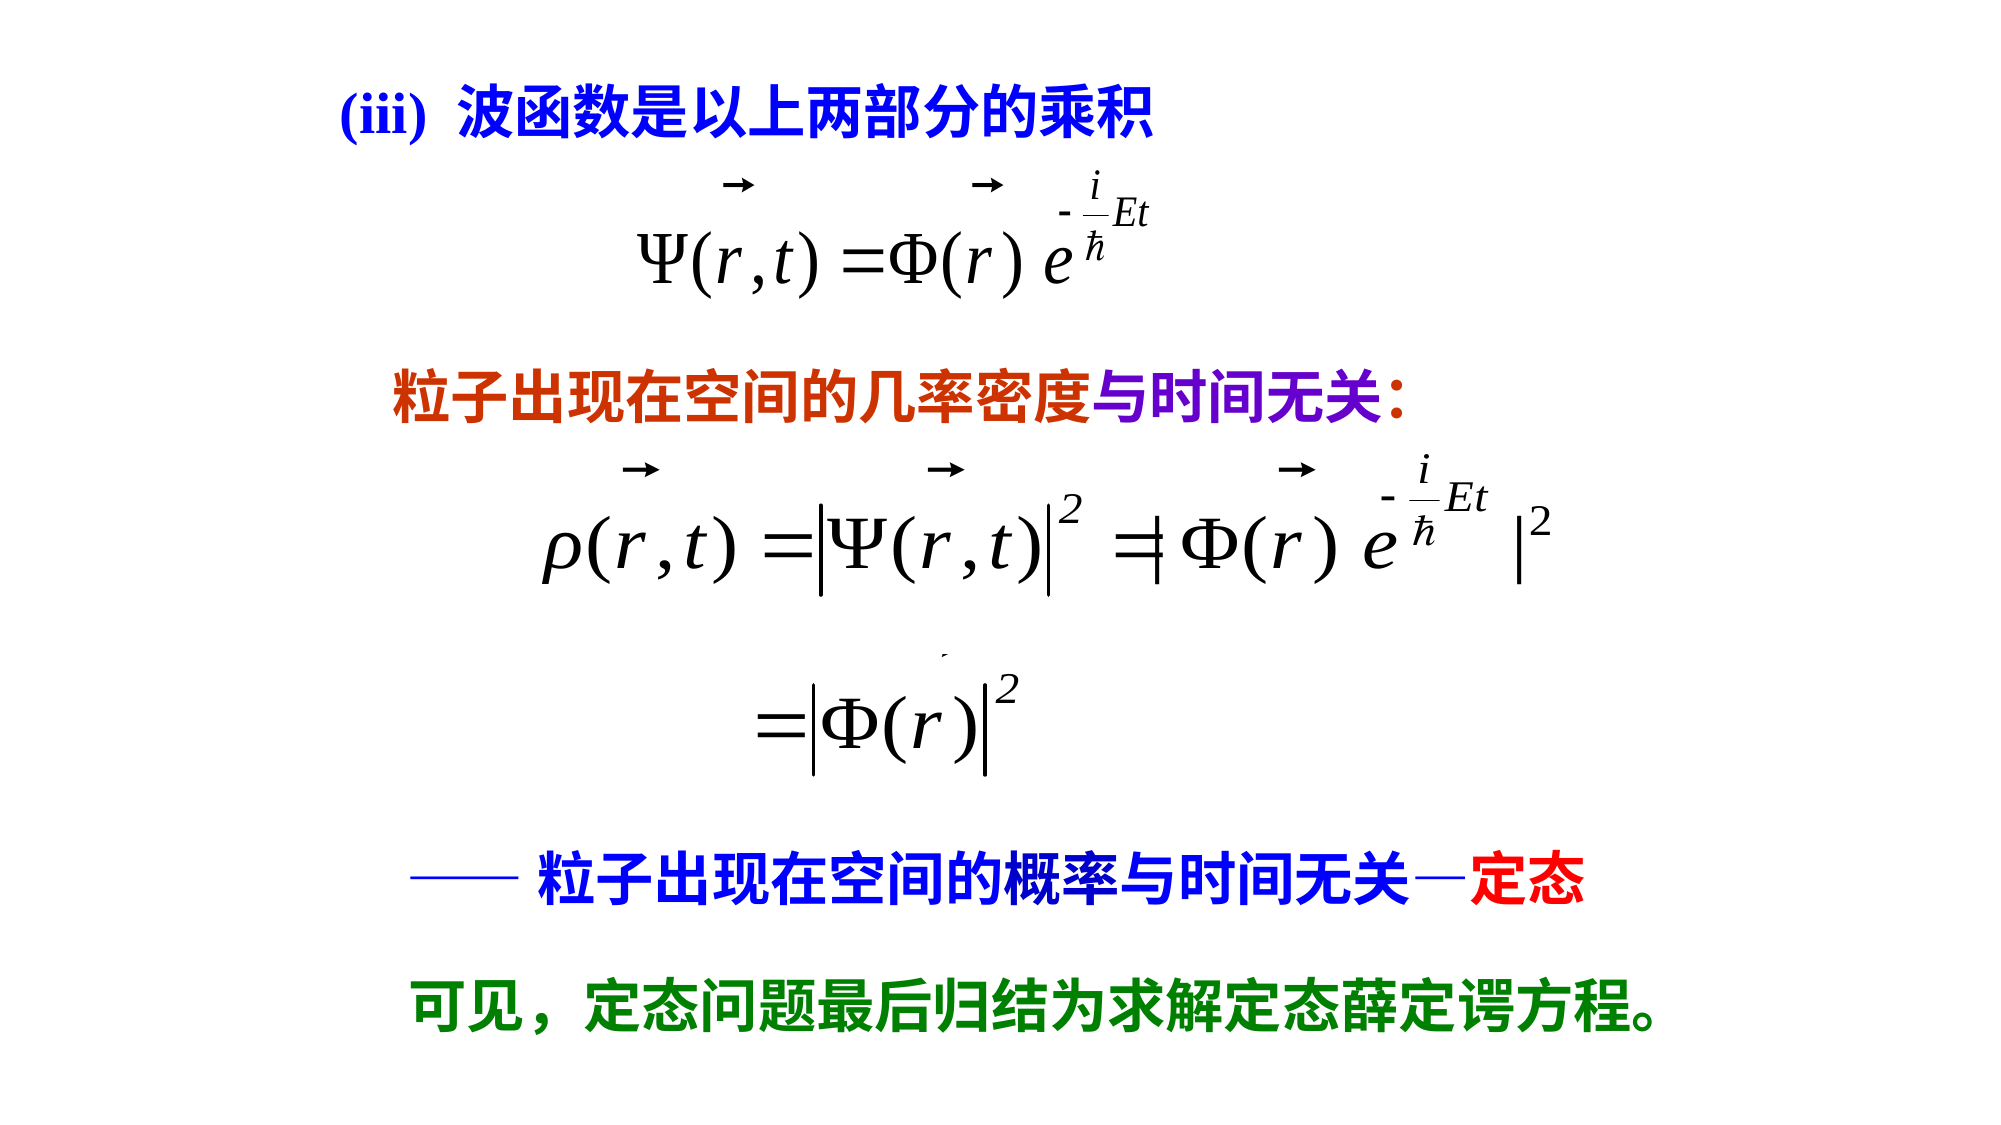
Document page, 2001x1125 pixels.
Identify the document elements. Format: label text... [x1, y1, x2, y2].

text_box (iii) 波函数是以上两部分的乘积 [325, 67, 1253, 153]
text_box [628, 152, 1163, 316]
text_box 粒子出现在空间的几率密度与时间无关： [377, 352, 1457, 438]
text_box ——粒子出现在空间的概率与时间无关—定态 [392, 834, 1626, 920]
text_box 可见，定态问题最后归结为求解定态薛定谔方程。 [393, 962, 1750, 1047]
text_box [525, 437, 1570, 613]
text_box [736, 654, 1056, 793]
